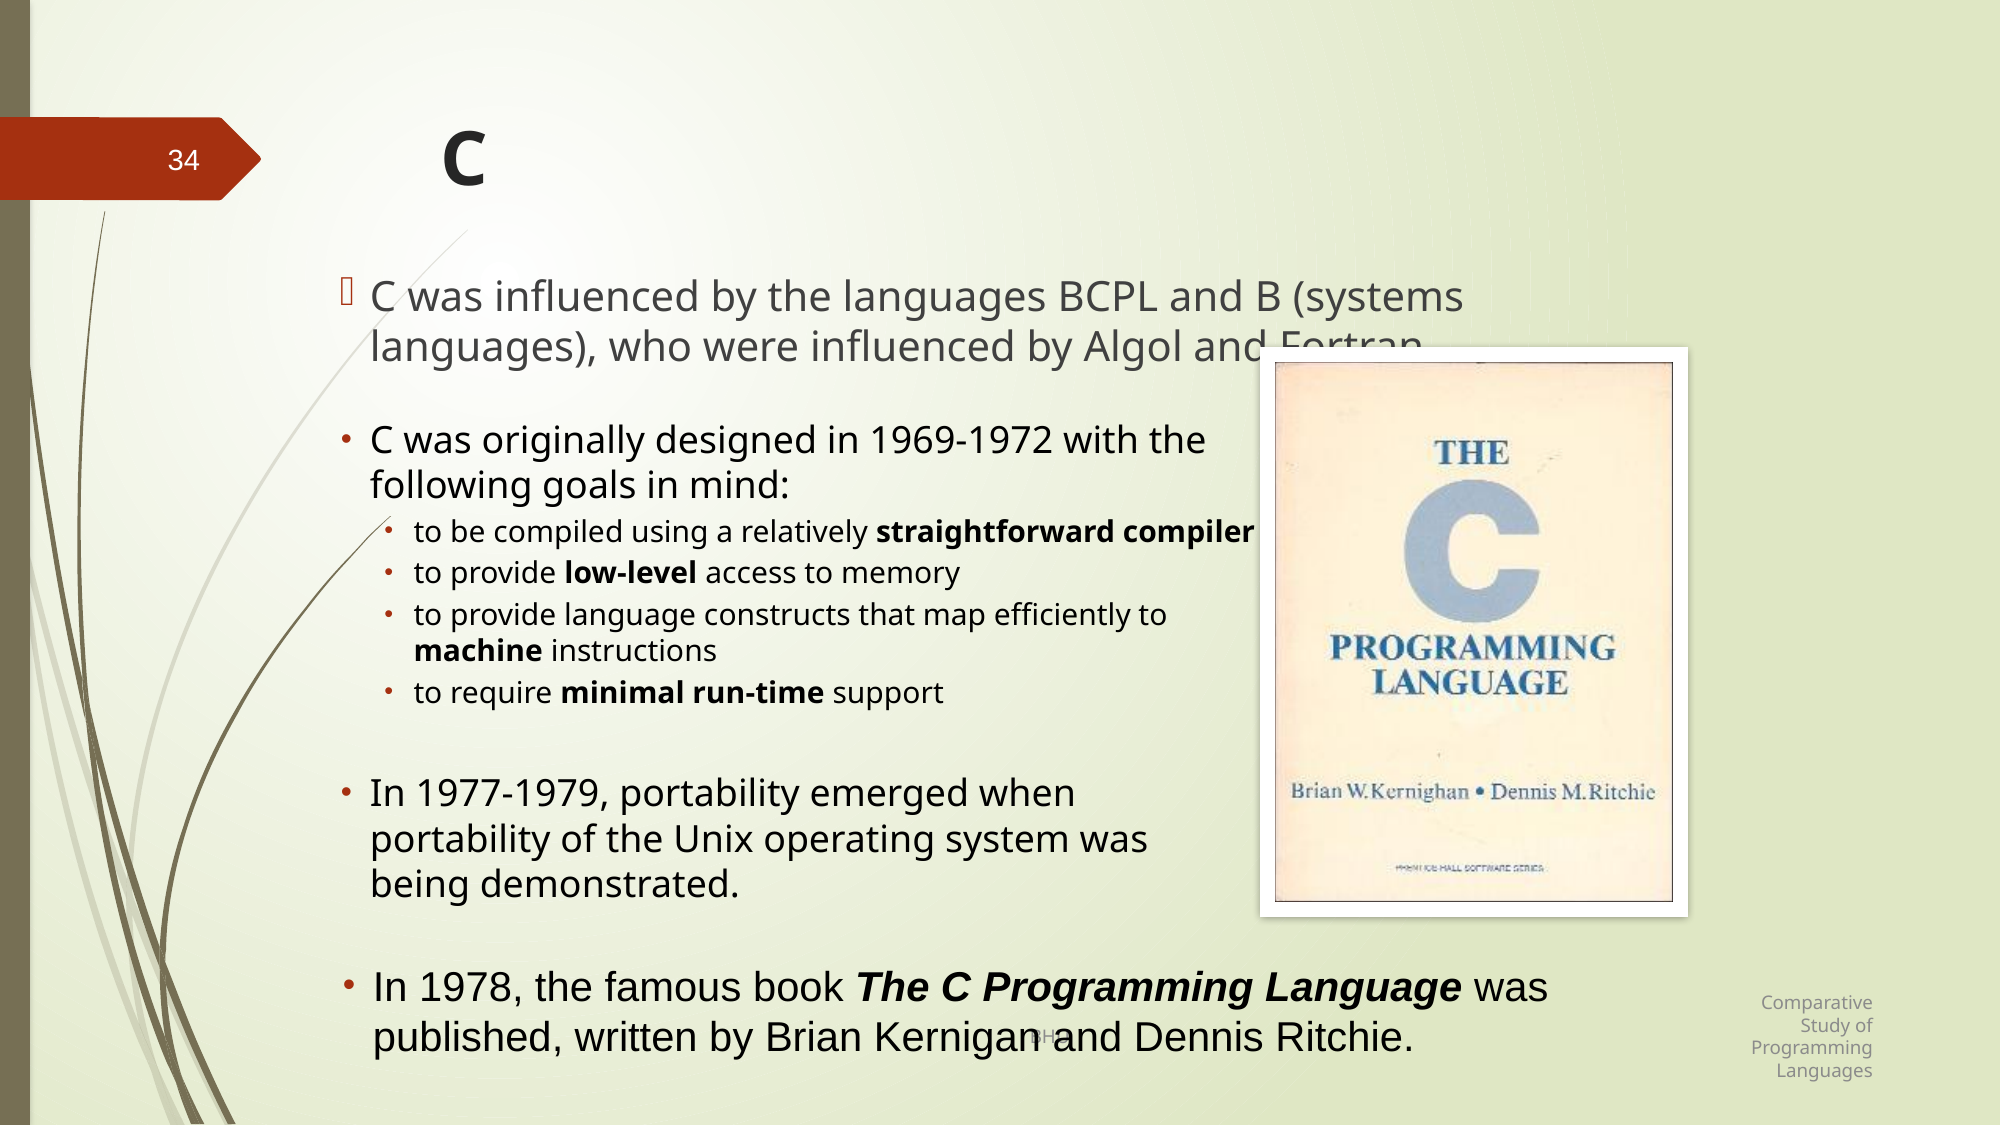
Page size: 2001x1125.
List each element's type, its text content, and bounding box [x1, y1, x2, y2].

list C was influenced by the languages BCPL and B (systems languages), who were influenced by Algol and Fortran. [324, 262, 1682, 386]
text_box In 1978, the famous book The C Programming Language was published, written by Brian Kernigan and Dennis Ritchie. [328, 952, 1686, 1118]
slide_number 34 [87, 129, 216, 190]
slide_number Comparative Study of Programming Languages [1699, 1005, 1888, 1067]
picture [1274, 361, 1674, 903]
title C [425, 102, 1888, 313]
text_box C was originally designed in 1969-1972 with the following goals in mind: to be compiled using a relatively straightforward compiler to provide low-level access to memory to provide language constructs that map efficiently to machine instructions to require minimal run-time support In 1977-1979, portability emerged when portability of the Unix operating system was being demonstrated. [325, 408, 1272, 953]
